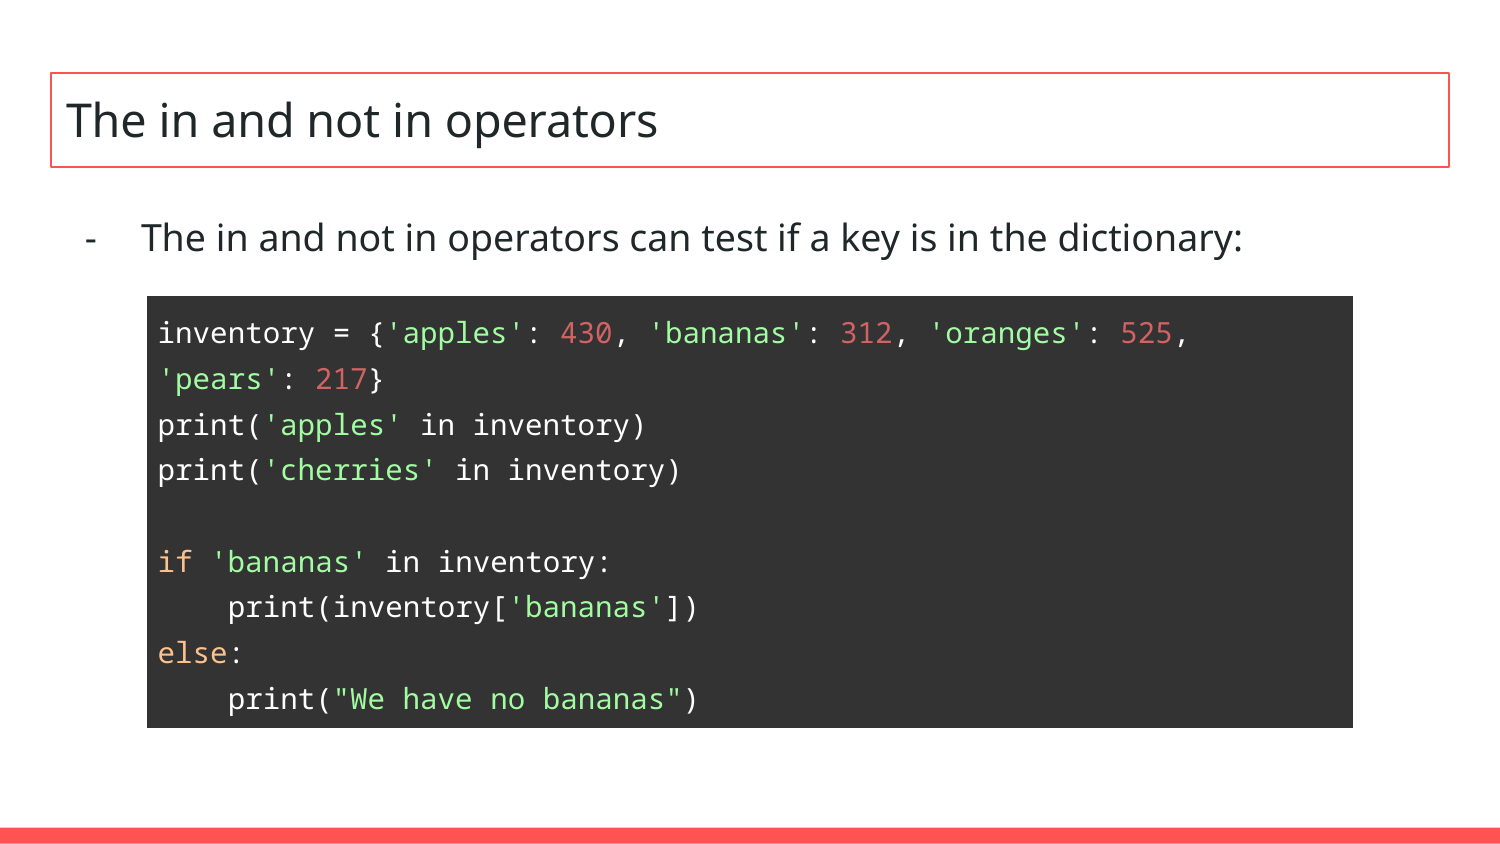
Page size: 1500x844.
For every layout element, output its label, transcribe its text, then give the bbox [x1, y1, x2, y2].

list The in and not in operators can test if a key is in the dictionary: [51, 189, 1449, 750]
title The in and not in operators [50, 72, 1450, 168]
table_header inventory = {'apples': 430, 'bananas': 312, 'oranges': 525, 'pears': 217} print('apples' in inventory) print('cherries' in inventory) if 'bananas' in inventory: print(inventory['bananas']) else: print("We have no bananas") [147, 296, 1353, 728]
